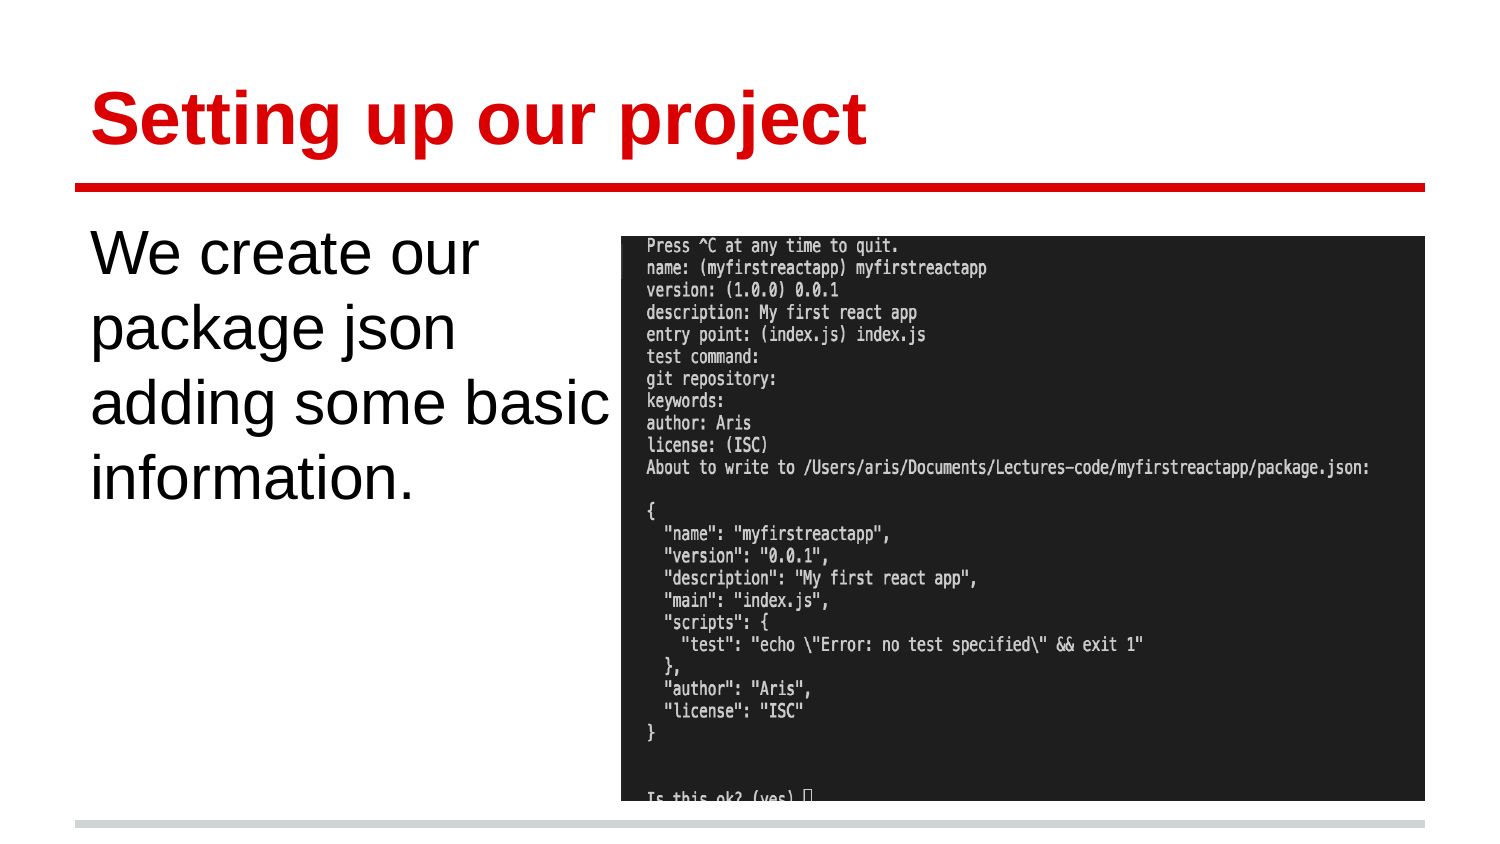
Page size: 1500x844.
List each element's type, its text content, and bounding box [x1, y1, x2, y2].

title Setting up our project [75, 33, 1425, 175]
list We create our package json adding some basic information. [75, 196, 669, 725]
picture [621, 236, 1426, 801]
